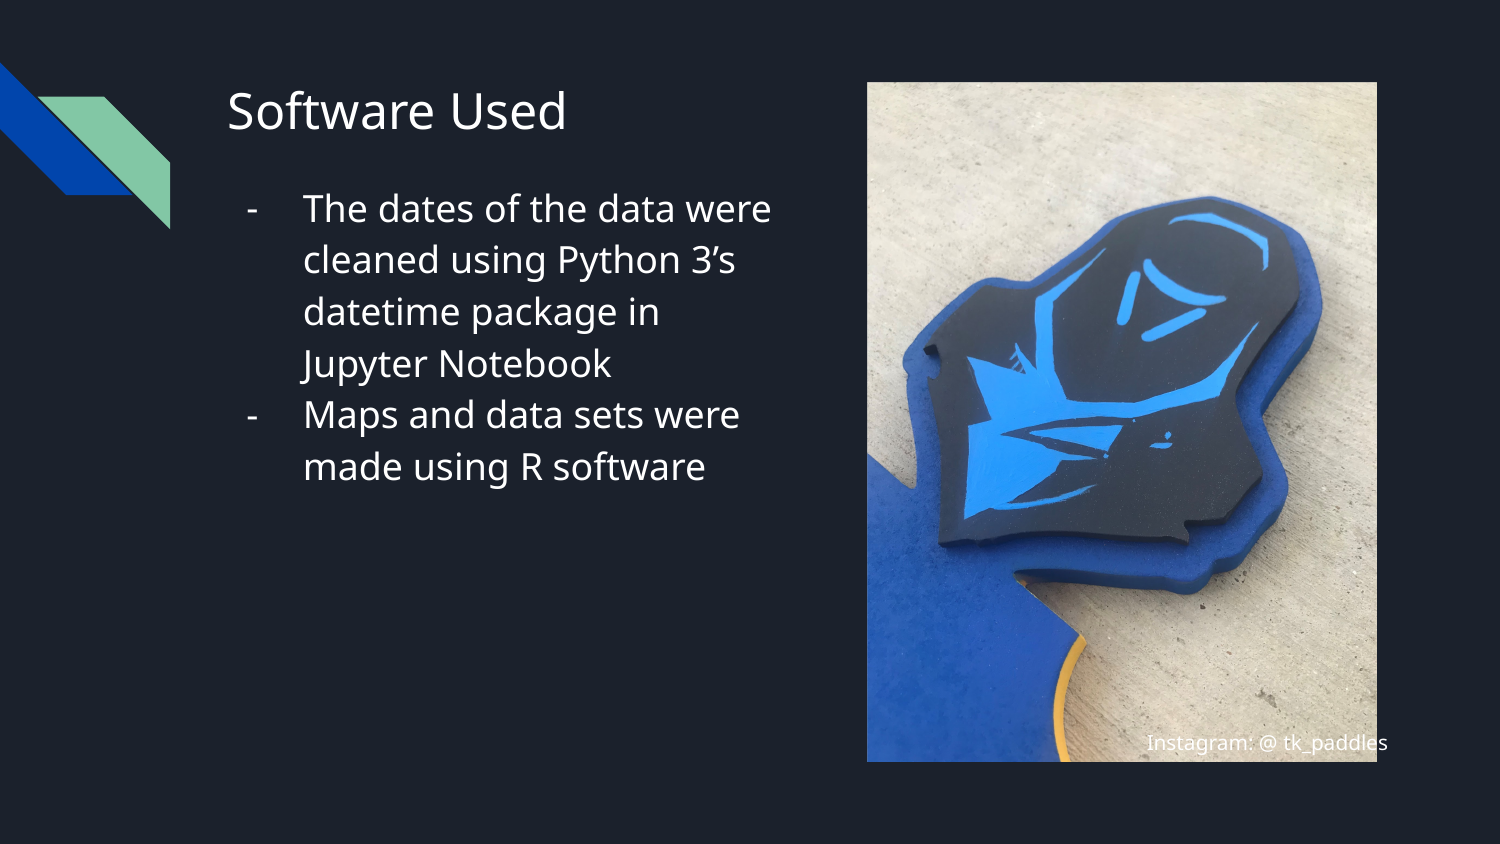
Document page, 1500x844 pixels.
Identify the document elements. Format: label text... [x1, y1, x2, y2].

text_box Instagram: @ tk_paddles [1131, 714, 1412, 782]
title Software Used [212, 64, 1368, 165]
list The dates of the data were cleaned using Python 3’s datetime package in Jupyter Notebook Maps and data sets were made using R software [212, 162, 795, 762]
picture [782, 83, 1462, 761]
